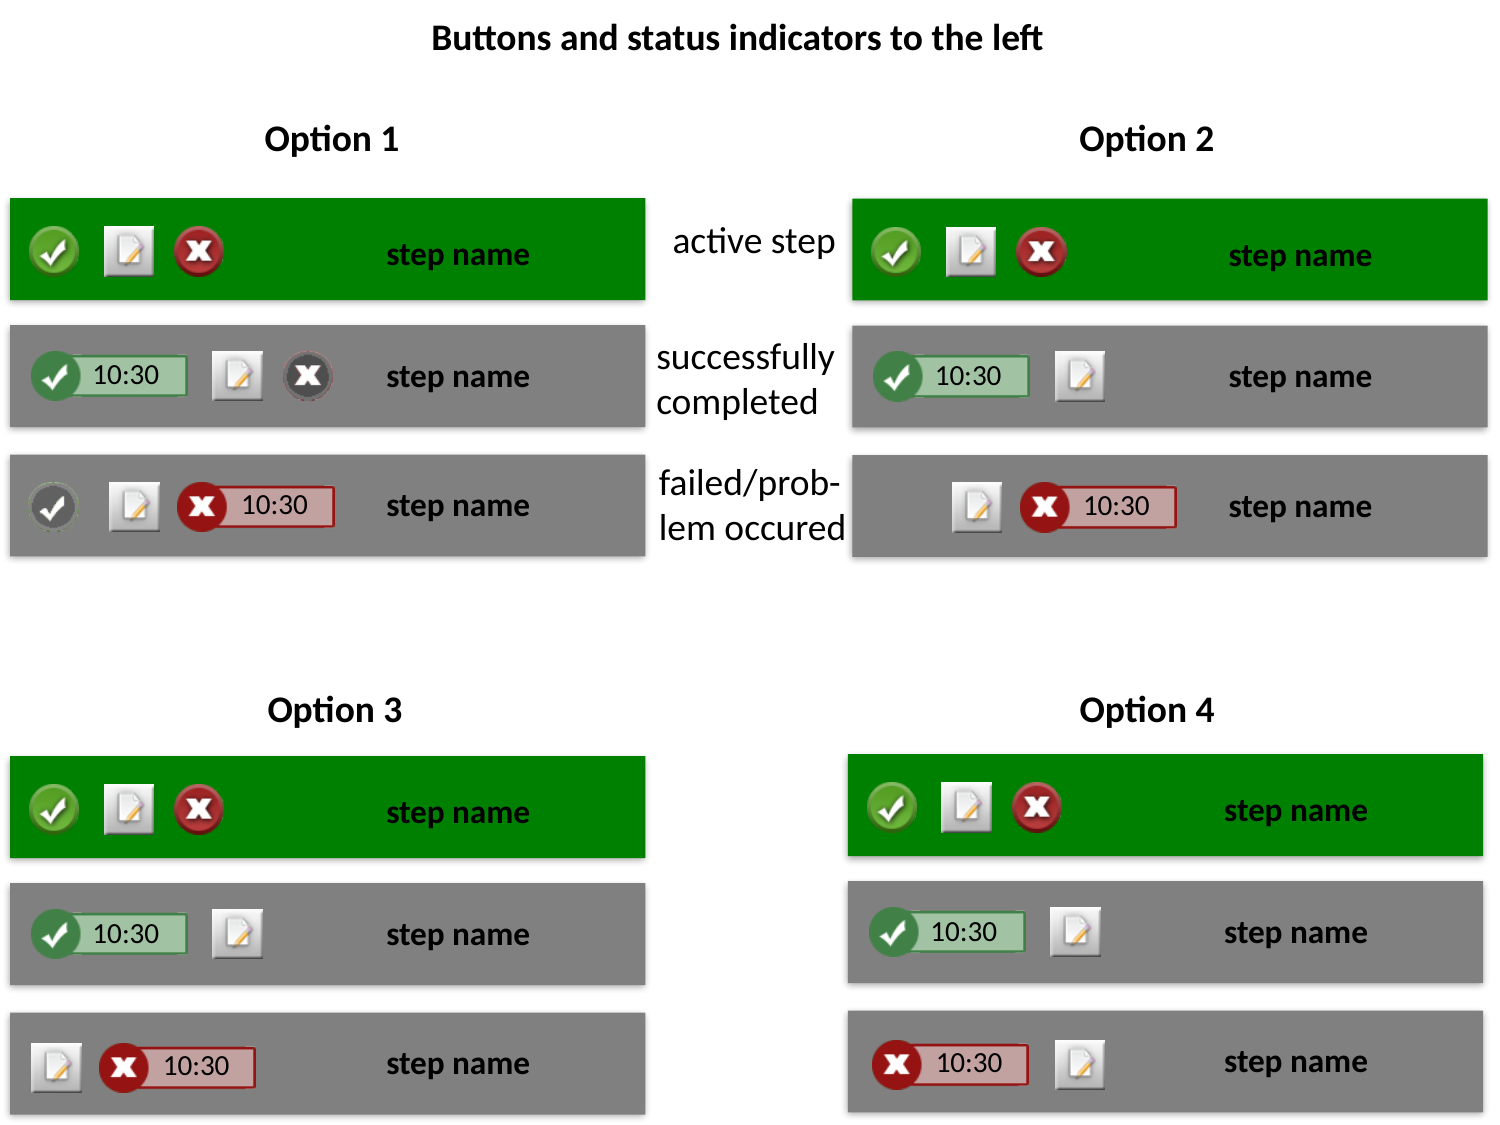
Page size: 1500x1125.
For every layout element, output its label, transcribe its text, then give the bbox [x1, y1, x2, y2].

text_box [847, 880, 1484, 984]
text_box step name [1213, 476, 1388, 532]
picture [1054, 1039, 1105, 1090]
text_box [9, 882, 646, 986]
picture [31, 1042, 82, 1093]
picture [29, 226, 79, 277]
text_box step name [1209, 1032, 1384, 1087]
text_box step name [1213, 347, 1388, 402]
text_box [852, 198, 1488, 301]
picture [174, 784, 225, 835]
picture [1012, 782, 1063, 833]
picture [1054, 351, 1105, 402]
picture [871, 227, 922, 278]
picture [946, 227, 996, 278]
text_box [99, 1038, 257, 1093]
text_box step name [1209, 781, 1384, 836]
text_box Option 4 [1064, 677, 1238, 738]
text_box successfully completed [641, 325, 850, 430]
text_box active step [657, 208, 847, 269]
picture [109, 481, 160, 532]
picture [1016, 227, 1067, 278]
text_box step name [371, 904, 546, 960]
picture [941, 782, 992, 833]
picture [28, 481, 79, 532]
text_box failed/prob- lem occured [644, 450, 862, 555]
text_box Option 3 [252, 677, 426, 738]
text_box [31, 906, 188, 960]
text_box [177, 478, 335, 532]
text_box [1019, 478, 1177, 533]
text_box [9, 1012, 646, 1115]
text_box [872, 1035, 1030, 1090]
text_box [847, 1010, 1484, 1113]
picture [29, 784, 79, 835]
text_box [873, 348, 1031, 402]
picture [174, 226, 225, 277]
text_box [847, 753, 1484, 857]
picture [212, 909, 263, 960]
picture [283, 351, 333, 402]
picture [212, 351, 263, 402]
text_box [31, 348, 188, 402]
text_box step name [371, 224, 546, 280]
text_box [9, 197, 646, 301]
text_box step name [371, 783, 546, 838]
text_box [9, 324, 646, 428]
text_box [852, 454, 1488, 558]
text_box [868, 904, 1026, 958]
text_box step name [371, 476, 546, 531]
text_box step name [1209, 902, 1384, 958]
text_box step name [371, 1034, 546, 1089]
text_box step name [1213, 225, 1388, 281]
text_box [852, 325, 1488, 428]
picture [1050, 907, 1101, 958]
text_box step name [371, 346, 546, 402]
text_box [9, 454, 646, 557]
text_box Option 1 [249, 107, 423, 167]
text_box [9, 755, 646, 859]
text_box Option 2 [1064, 107, 1238, 167]
picture [951, 482, 1002, 533]
text_box Buttons and status indicators to the left [416, 5, 1059, 66]
picture [103, 784, 154, 835]
picture [103, 226, 154, 277]
picture [866, 782, 917, 833]
